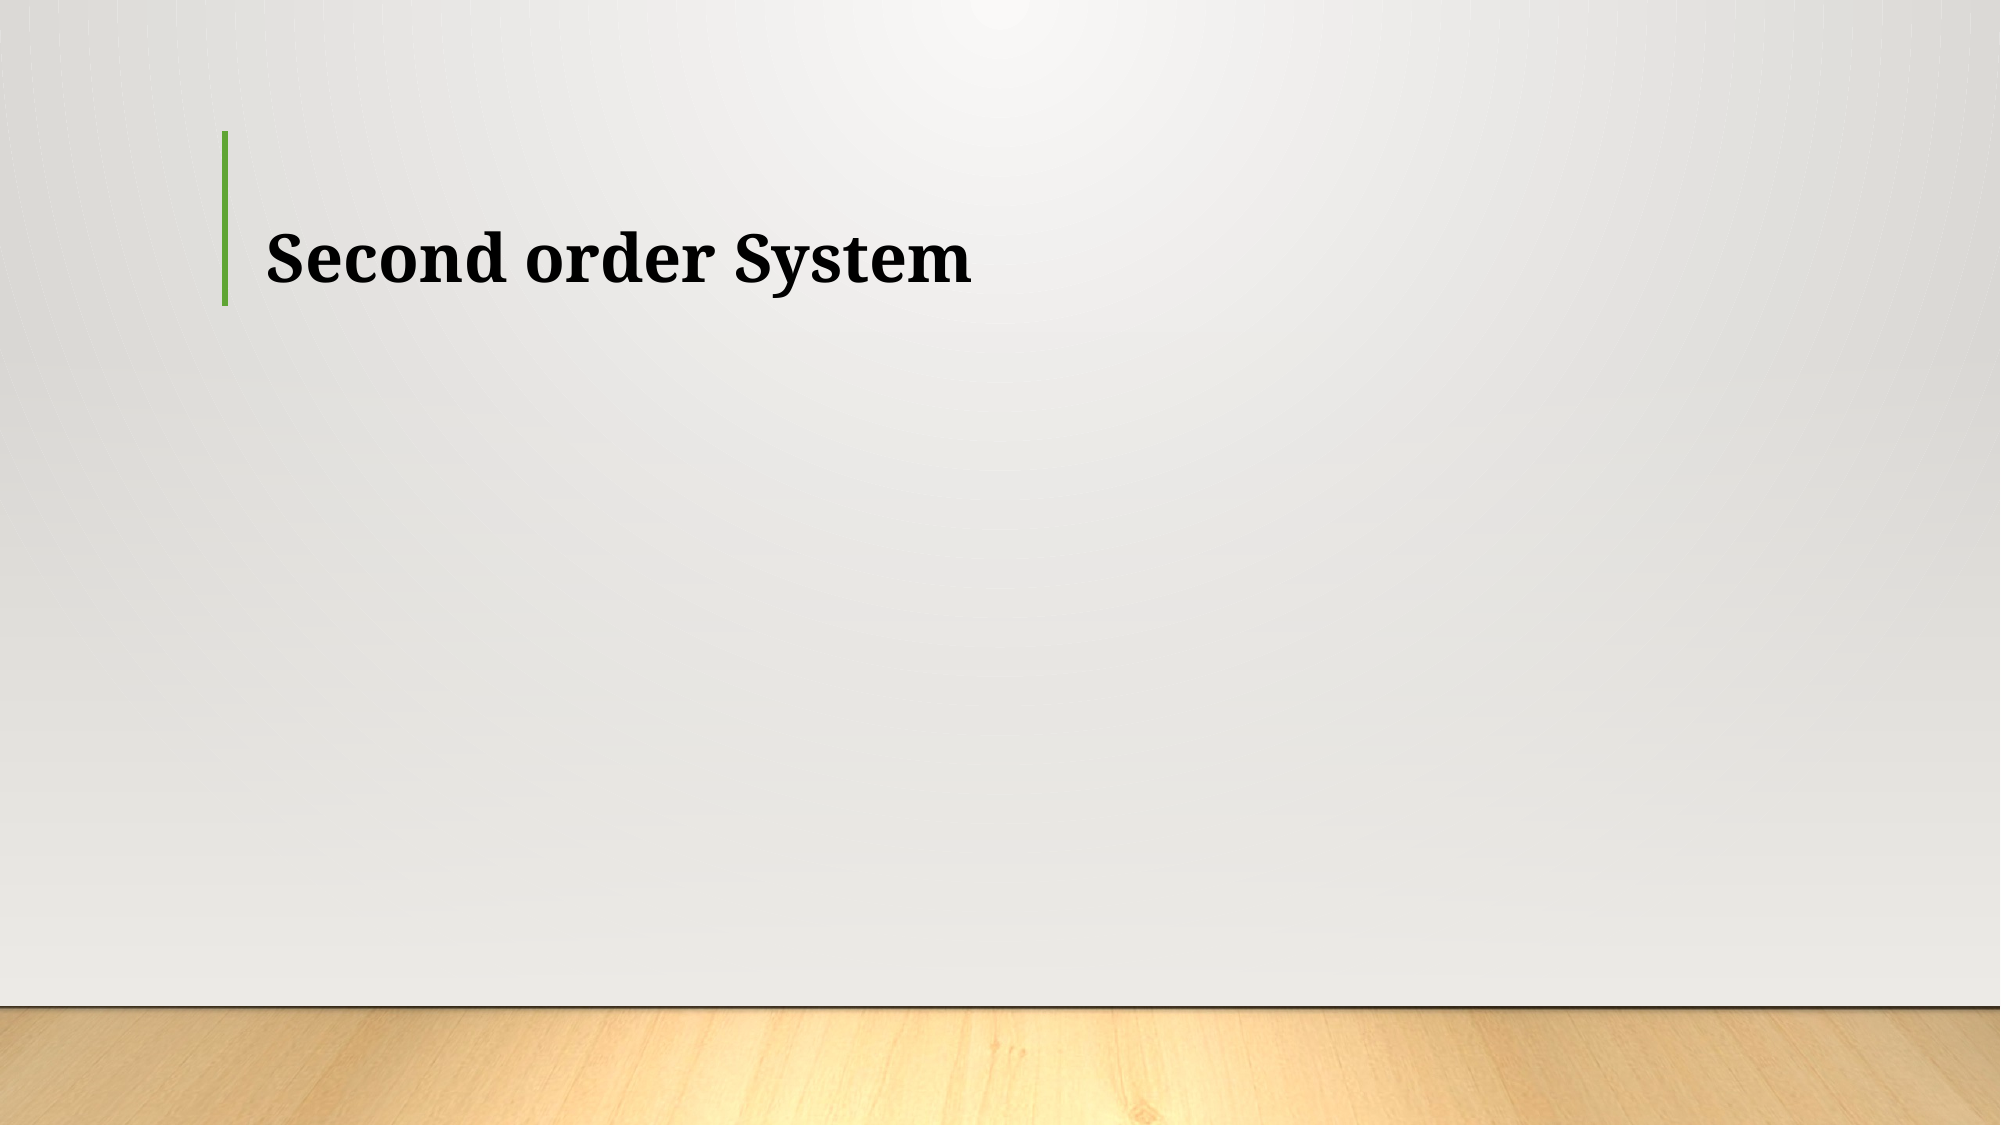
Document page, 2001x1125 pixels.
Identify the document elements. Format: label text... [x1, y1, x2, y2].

title Second order System [251, 131, 1814, 305]
picture [0, 1006, 2000, 1125]
